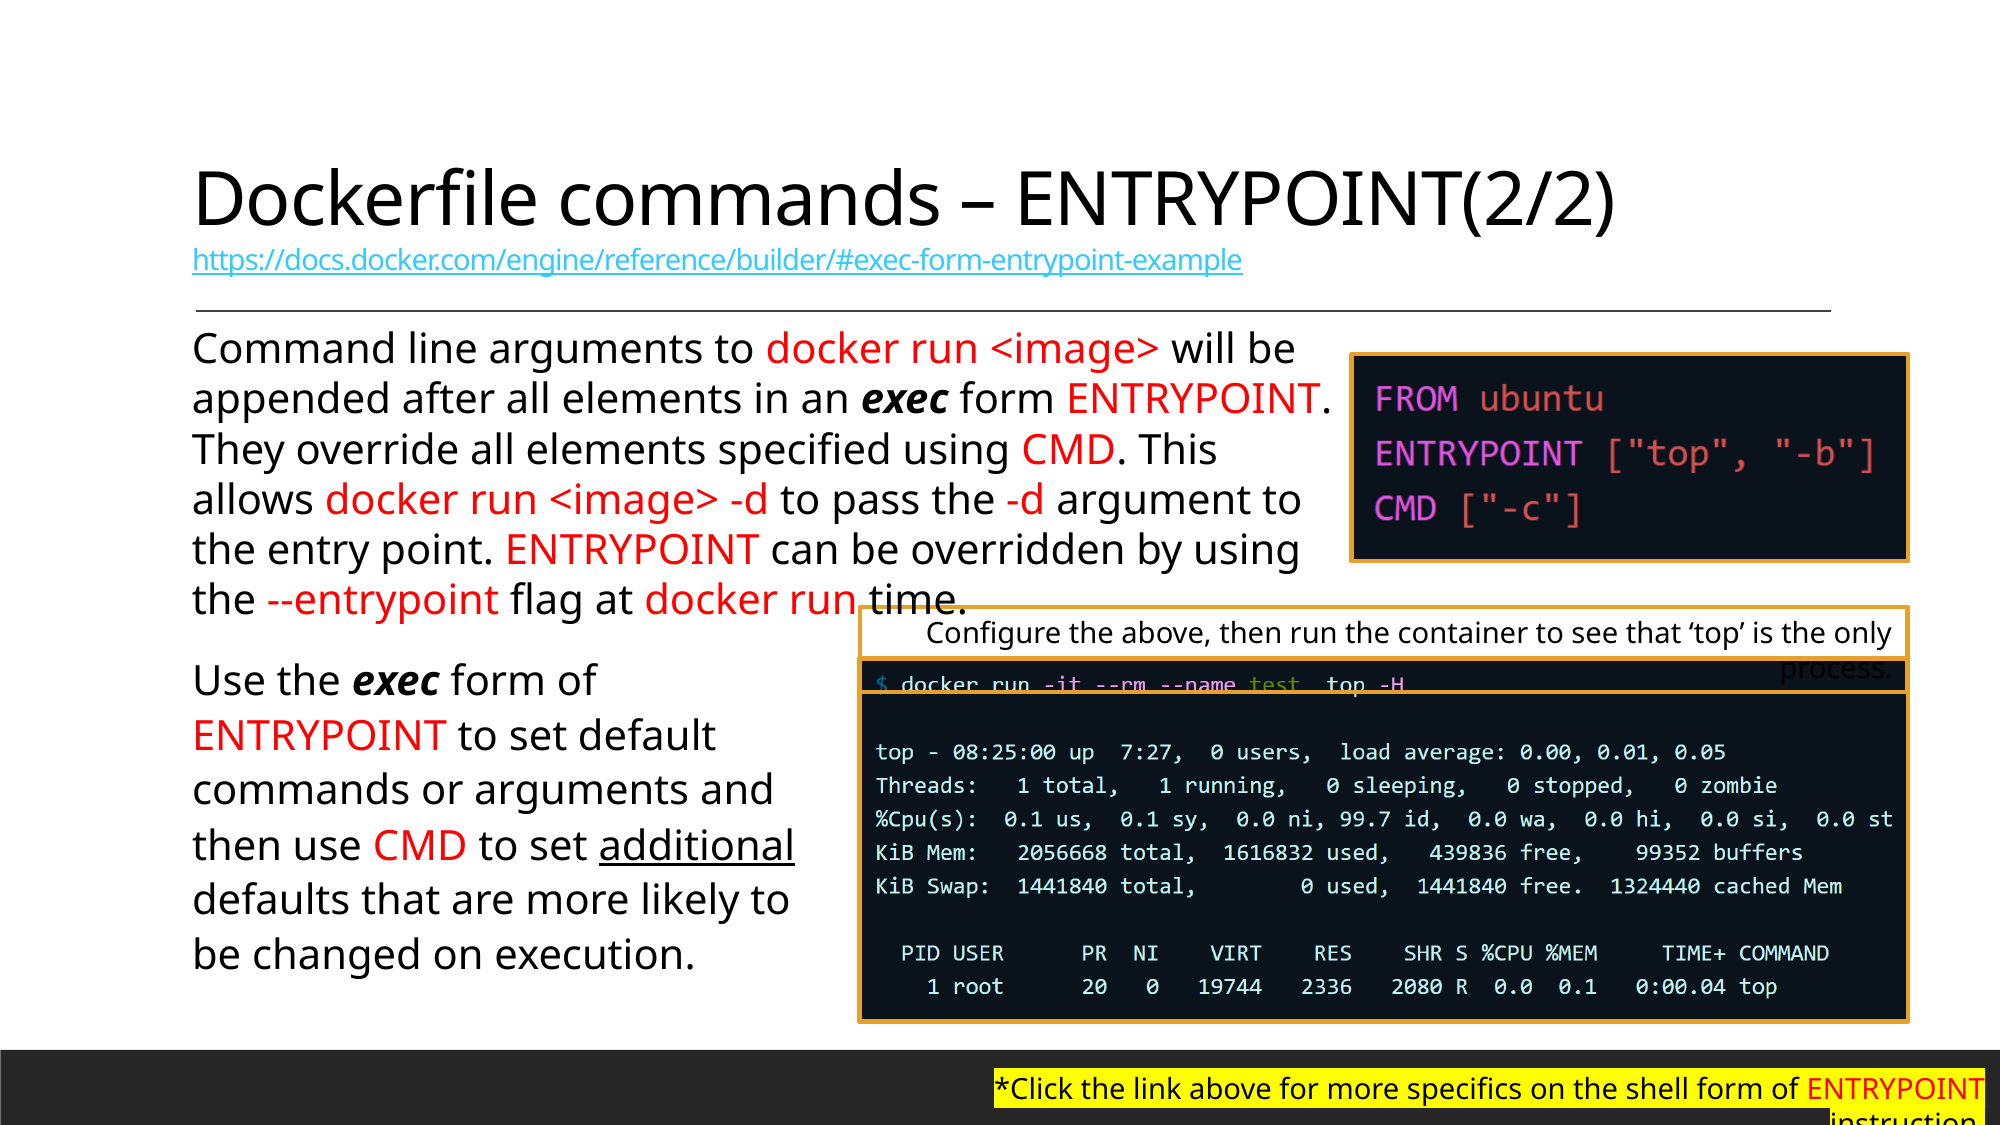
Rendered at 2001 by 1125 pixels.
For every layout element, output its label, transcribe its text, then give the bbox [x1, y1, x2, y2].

list Use the exec form of ENTRYPOINT to set default commands or arguments and then use CMD to set additional defaults that are more likely to be changed on execution. [177, 637, 842, 1020]
title Dockerfile commands – ENTRYPOINT(2/2) https://docs.docker.com/engine/reference/builder/#exec-form-entrypoint-example [177, 47, 2000, 285]
text_box Command line arguments to docker run <image> will be appended after all elements in an exec form ENTRYPOINT. They override all elements specified using CMD. This allows docker run <image> -d to pass the -d argument to the entry point. ENTRYPOINT can be overridden by using the --entrypoint flag at docker run time. [177, 308, 1354, 637]
picture [861, 659, 1907, 1020]
text_box *Click the link above for more specifics on the shell form of ENTRYPOINT instruction. [930, 1062, 2000, 1125]
text_box Configure the above, then run the container to see that ‘top’ is the only process. [859, 607, 1908, 661]
picture [1353, 355, 1907, 560]
